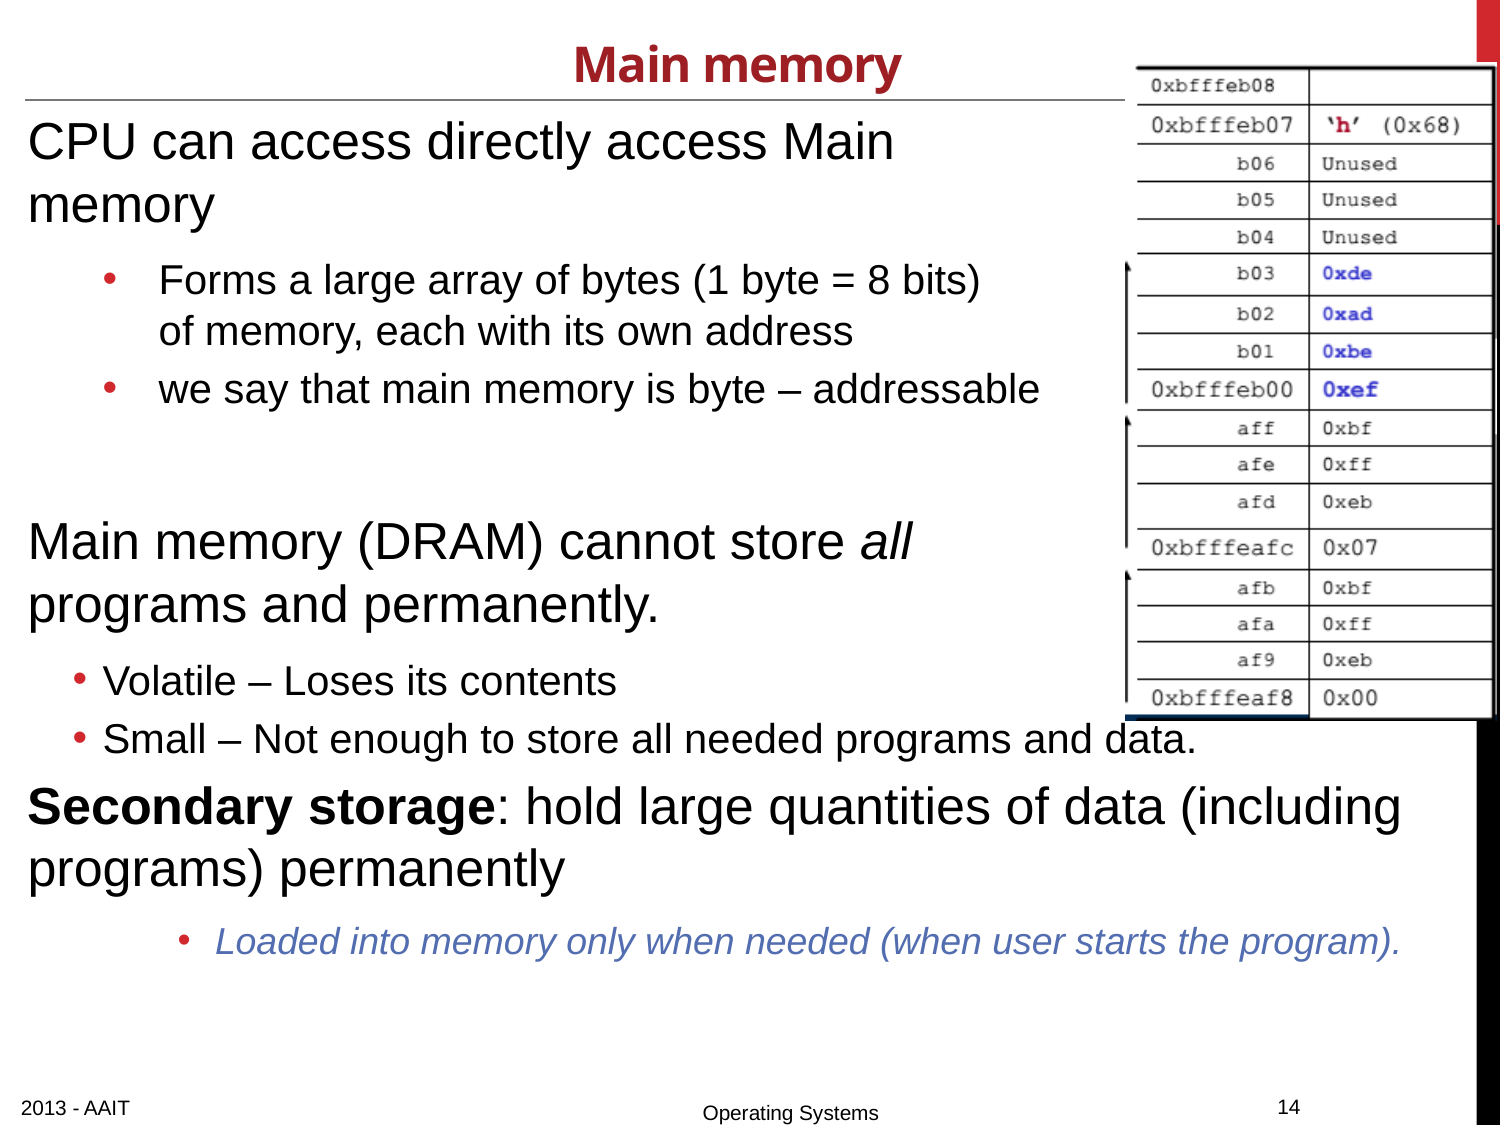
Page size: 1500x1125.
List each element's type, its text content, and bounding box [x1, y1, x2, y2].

slide_number Operating Systems [687, 1087, 1250, 1125]
footer 2013 - AAIT [5, 1087, 569, 1125]
picture [1125, 61, 1497, 721]
slide_number 14 [1262, 1087, 1479, 1125]
list CPU can access directly access Main memory Forms a large array of bytes (1 byte = 8 bits) of memory, each with its own address we say that main memory is byte – addressable Main memory (DRAM) cannot store all programs and permanently. Volatile – Loses its contents Small – Not enough to store all needed programs and data. Secondary storage: hold large quantities of data (including programs) permanently Loaded into memory only when needed (when user starts the program). [12, 99, 1463, 1088]
title Main memory [12, 25, 1463, 99]
